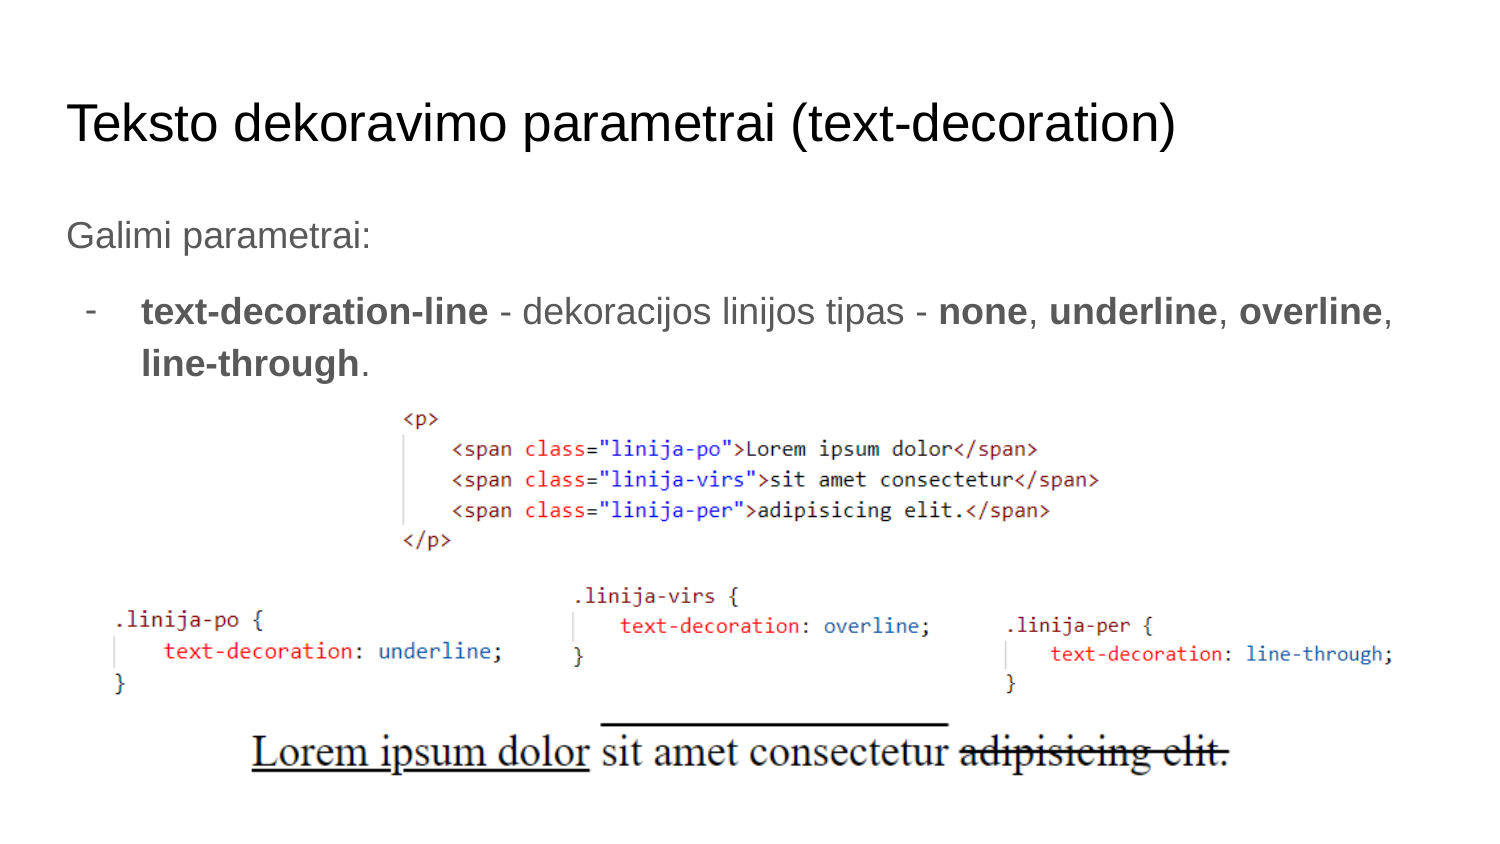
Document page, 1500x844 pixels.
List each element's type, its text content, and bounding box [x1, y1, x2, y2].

list Galimi parametrai: text-decoration-line - dekoracijos linijos tipas - none, underline, overline, line-through. [51, 189, 1449, 750]
title Teksto dekoravimo parametrai (text-decoration) [51, 72, 1449, 167]
picture [107, 598, 1398, 800]
picture [396, 400, 1104, 560]
picture [561, 572, 939, 680]
